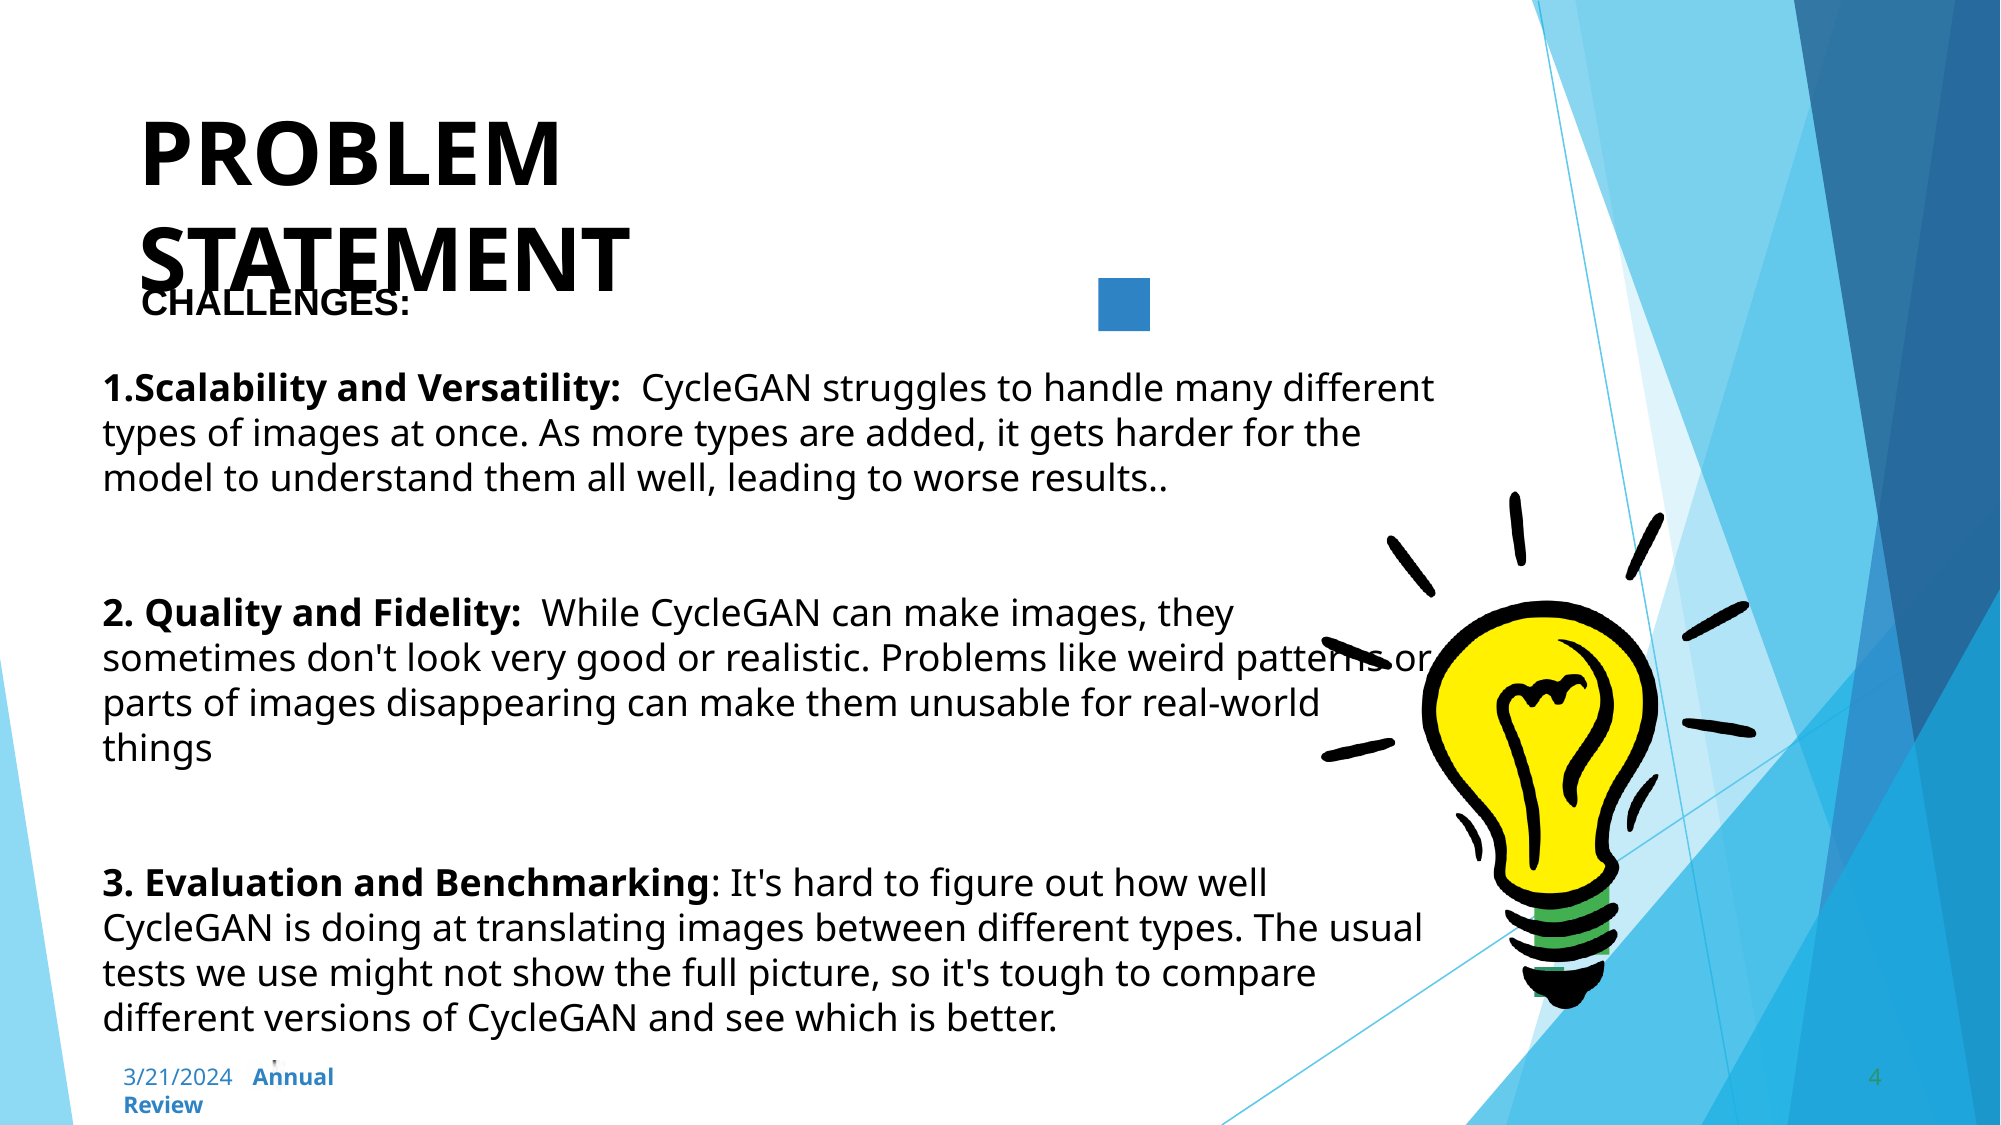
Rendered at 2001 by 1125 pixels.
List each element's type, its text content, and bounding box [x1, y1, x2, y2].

text_box CHALLENGES: [126, 270, 427, 331]
title PROBLEM STATEMENT [136, 94, 1062, 310]
slide_number 4 [1849, 1061, 1890, 1125]
text_box [1098, 278, 1150, 332]
text_box 3/21/2024 Annual Review [121, 1103, 417, 1118]
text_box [1310, 480, 1765, 1016]
picture [110, 1060, 463, 1094]
text_box 1.Scalability and Versatility: CycleGAN struggles to handle many different types of images at once. As more types are added, it gets harder for the model to understand them all well, leading to worse results.. 2. Quality and Fidelity: While CycleGAN can make images, they sometimes don't look very good or realistic. Problems like weird patterns or parts of images disappearing can make them unusable for real-world things 3. Evaluation and Benchmarking: It's hard to figure out how well CycleGAN is doing at translating images between different types. The usual tests we use might not show the full picture, so it's tough to compare different versions of CycleGAN and see which is better. [87, 356, 1451, 1046]
